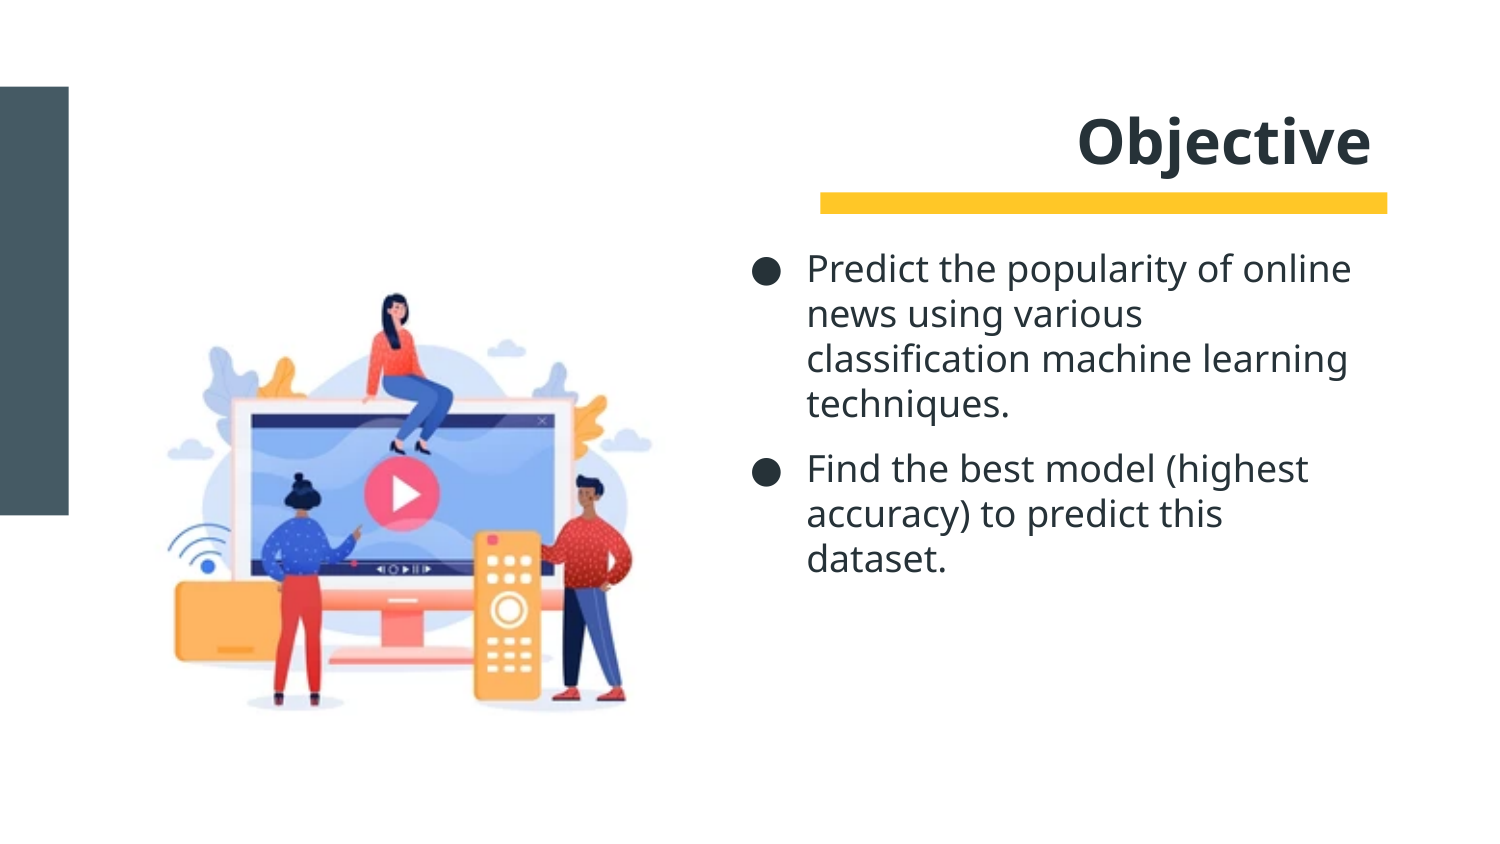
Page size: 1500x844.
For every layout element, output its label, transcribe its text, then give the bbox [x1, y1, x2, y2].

text_box [820, 192, 1388, 214]
text_box [0, 86, 69, 516]
title Objective [716, 86, 1388, 193]
list Predict the popularity of online news using various classification machine learning techniques. Find the best model (highest accuracy) to predict this dataset. [716, 225, 1388, 600]
picture [125, 253, 694, 730]
